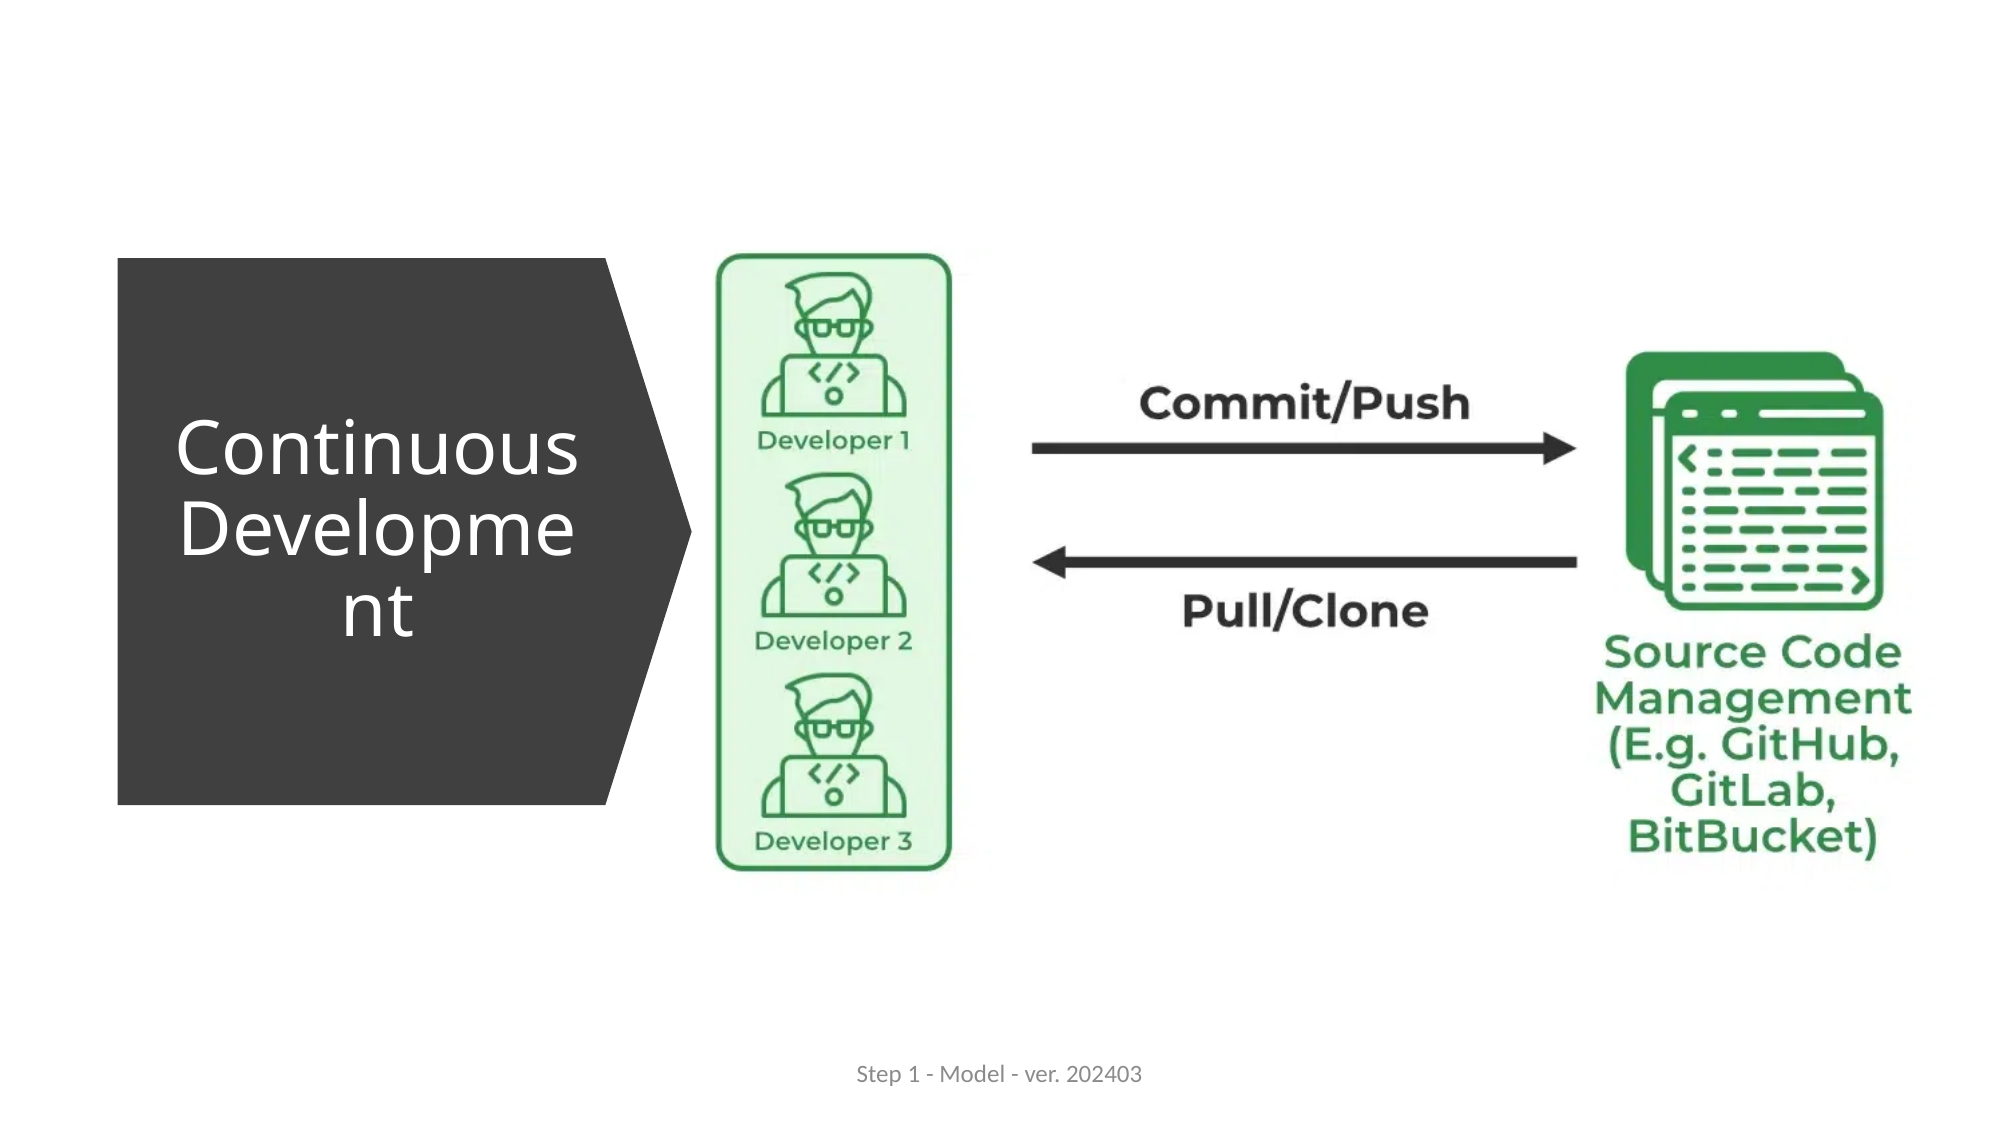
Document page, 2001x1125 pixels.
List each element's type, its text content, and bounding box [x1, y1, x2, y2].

footer Step 1 - Model - ver. 202403 [662, 1042, 1338, 1103]
title Continuous Development [154, 322, 600, 741]
text_box [116, 257, 650, 807]
picture [650, 228, 1988, 897]
